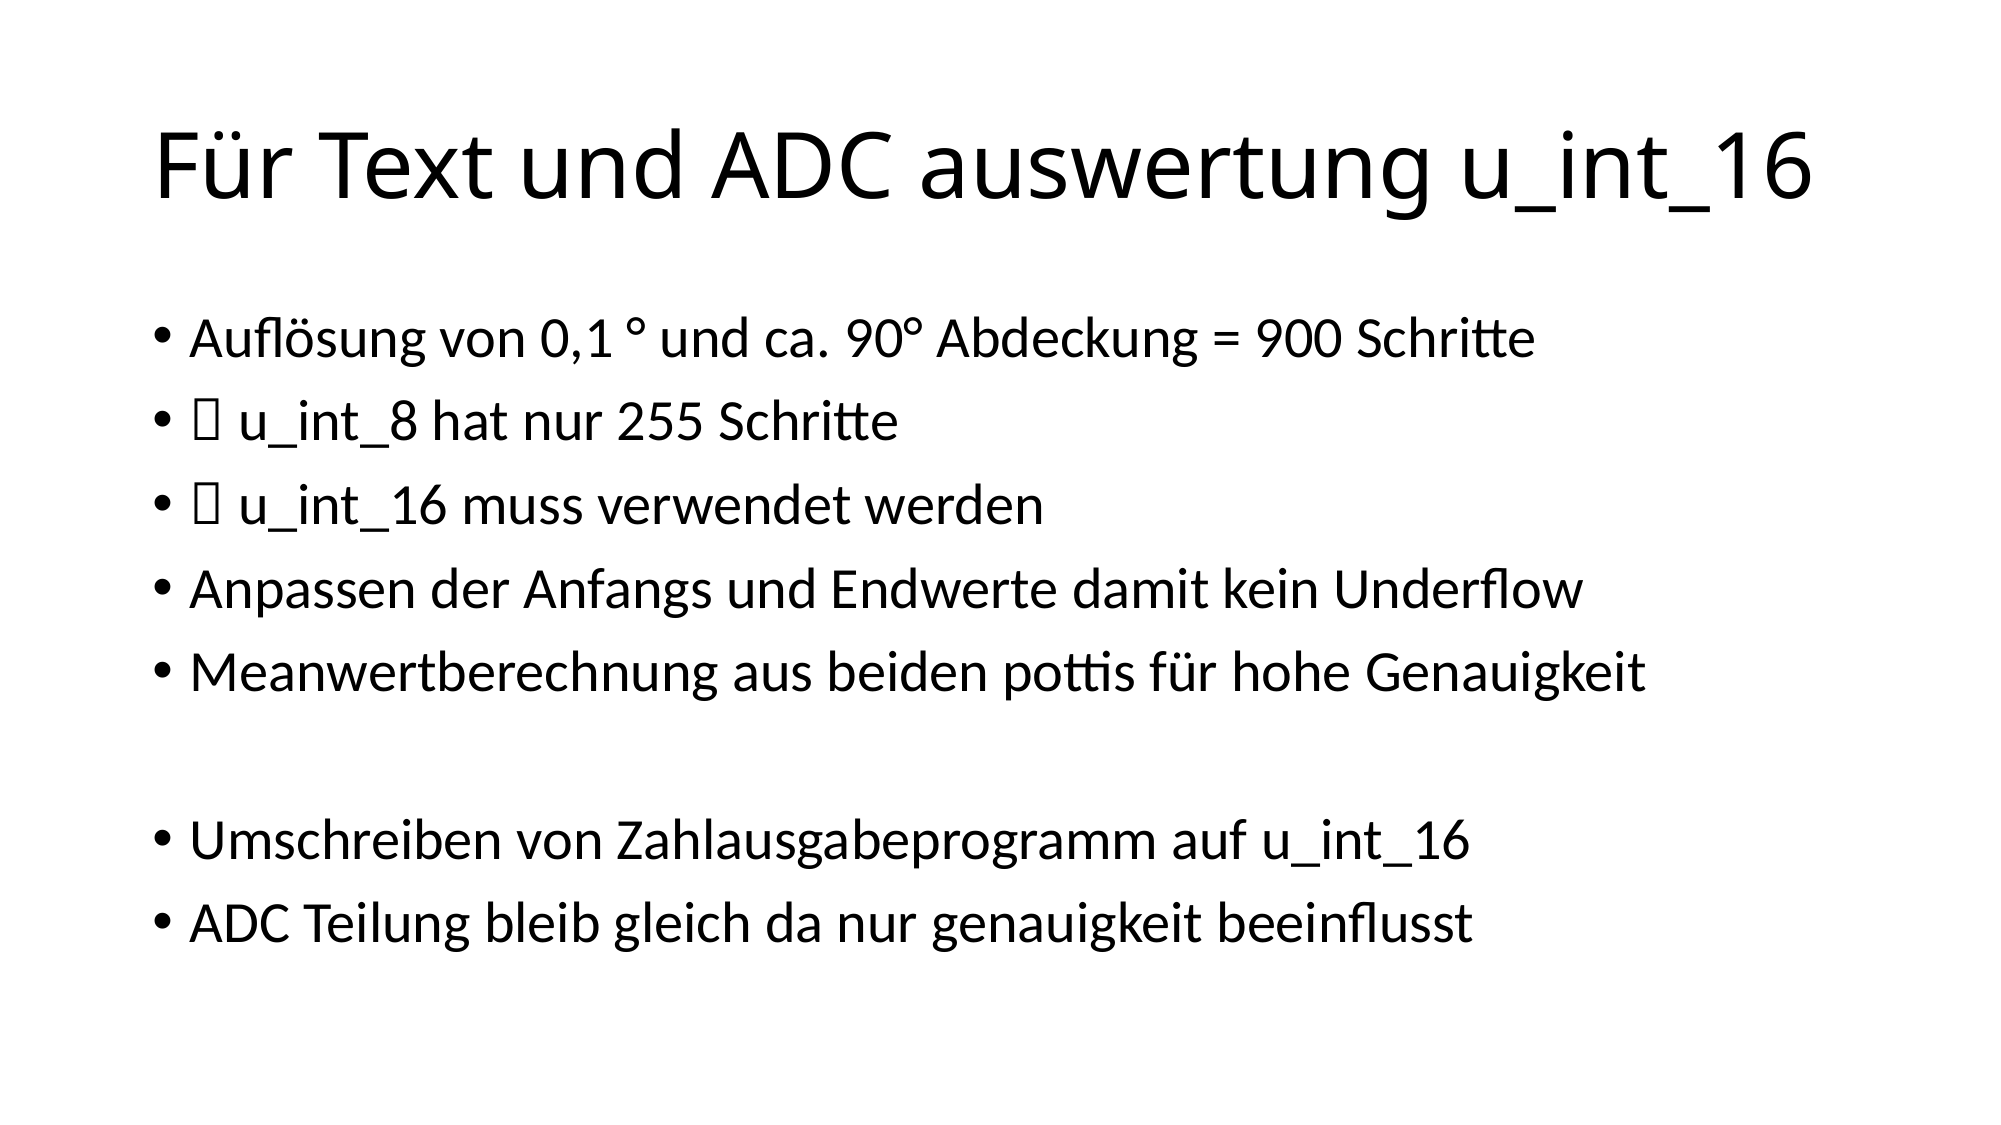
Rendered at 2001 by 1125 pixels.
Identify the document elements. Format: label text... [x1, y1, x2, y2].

list Auflösung von 0,1 ° und ca. 90° Abdeckung = 900 Schritte  u_int_8 hat nur 255 Schritte  u_int_16 muss verwendet werden Anpassen der Anfangs und Endwerte damit kein Underflow Meanwertberechnung aus beiden pottis für hohe Genauigkeit Umschreiben von Zahlausgabeprogramm auf u_int_16 ADC Teilung bleib gleich da nur genauigkeit beeinflusst [137, 299, 1863, 1014]
title Für Text und ADC auswertung u_int_16 [137, 59, 1863, 278]
